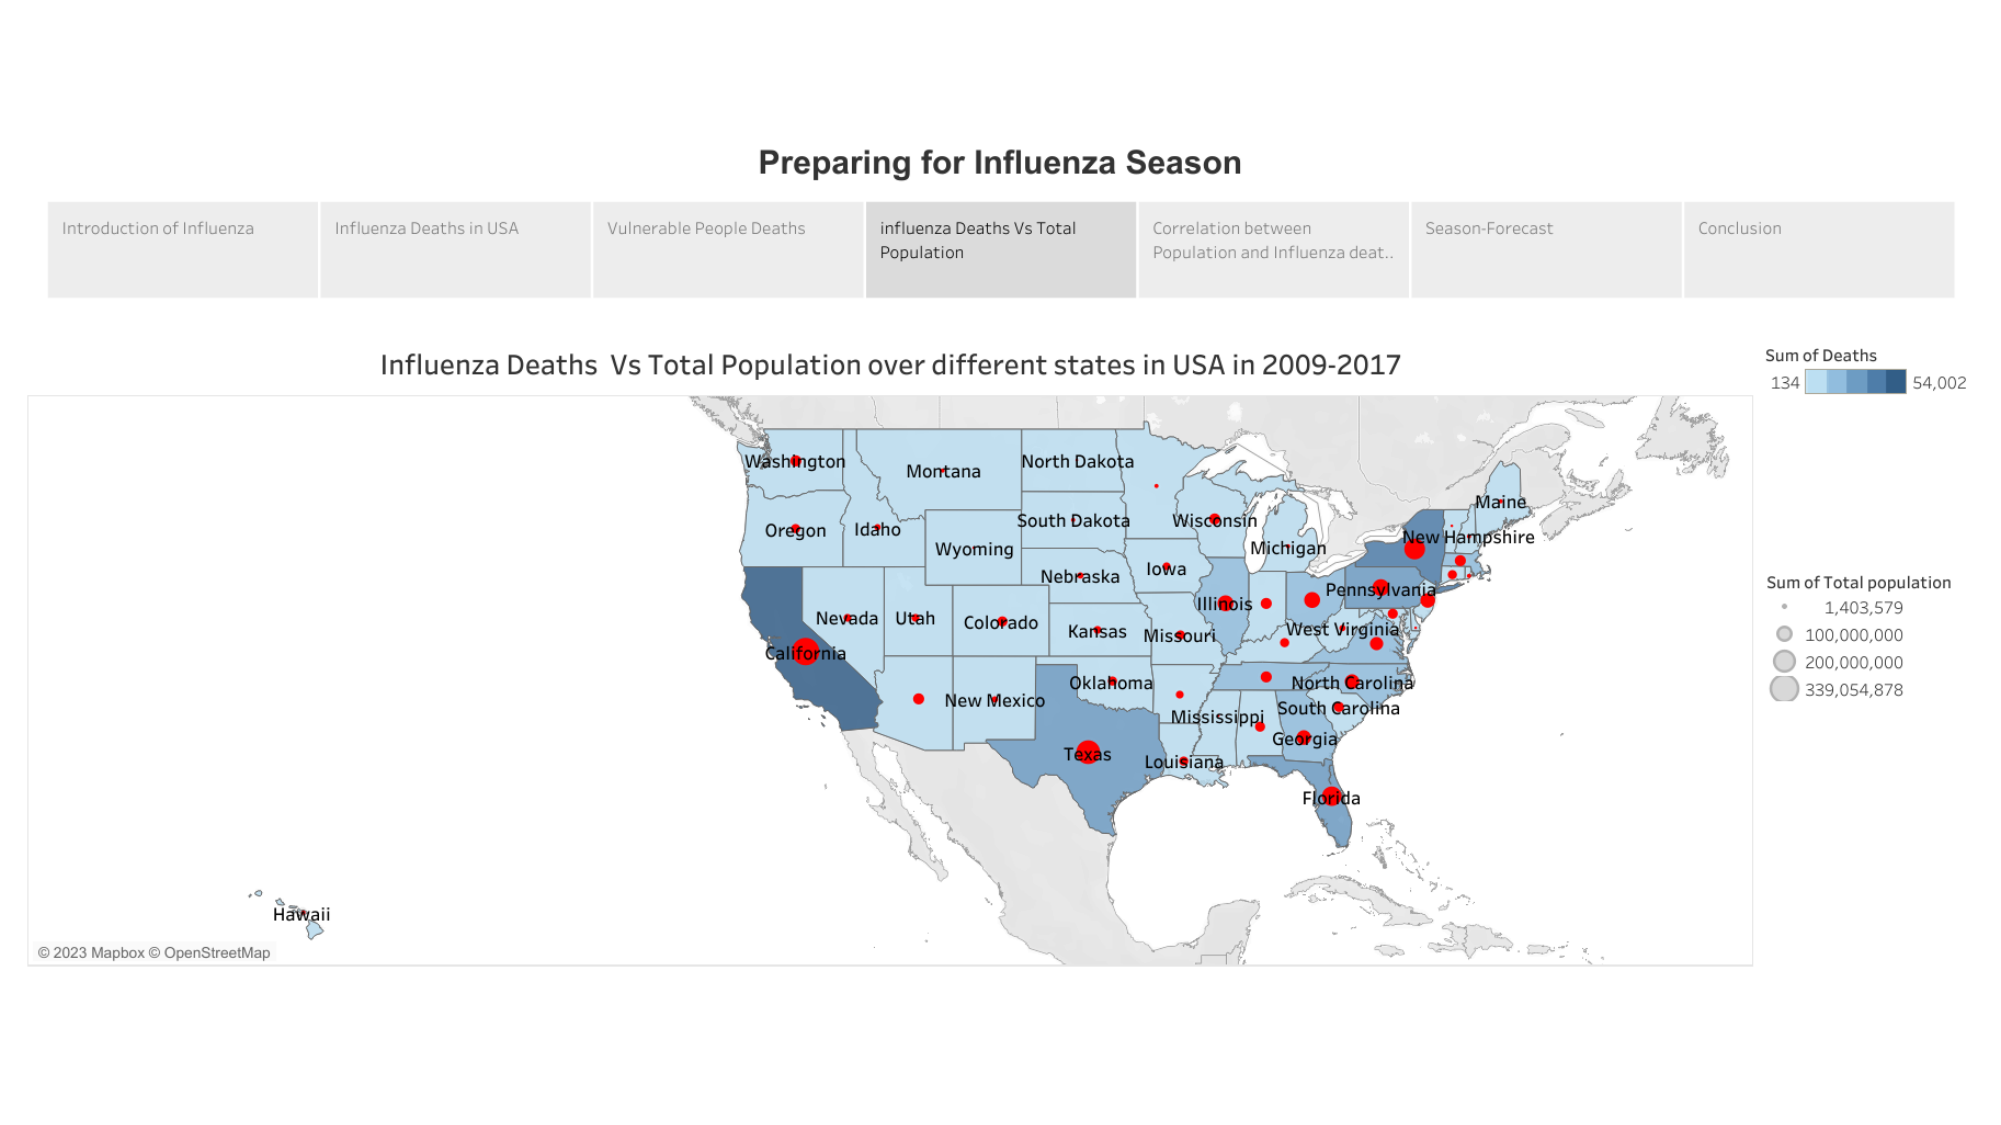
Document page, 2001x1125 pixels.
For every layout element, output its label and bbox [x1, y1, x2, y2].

picture [0, 132, 2000, 993]
